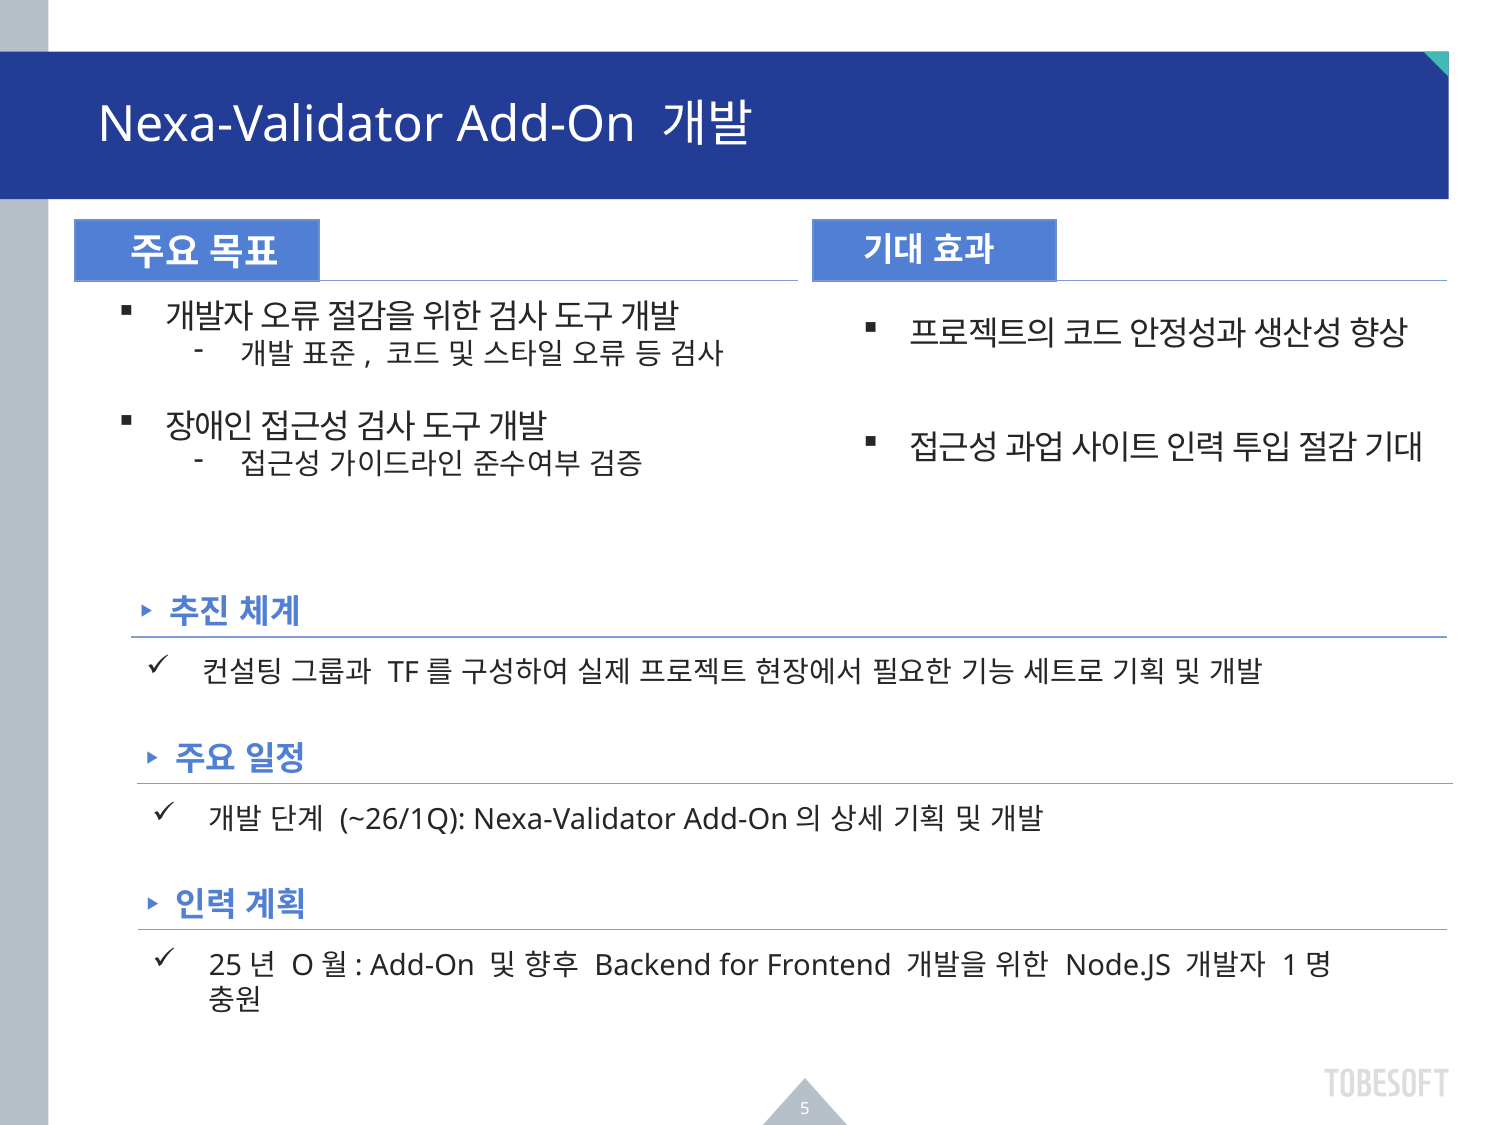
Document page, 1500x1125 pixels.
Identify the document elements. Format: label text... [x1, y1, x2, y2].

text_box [75, 220, 798, 281]
title Nexa-Validator Add-On 개발 [82, 51, 1376, 200]
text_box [131, 875, 1447, 990]
text_box 프로젝트의 코드 안정성과 생산성 향상 접근성 과업 사이트 인력 투입 절감 기대 [848, 287, 1441, 474]
text_box 개발자 오류 절감을 위한 검사 도구 개발 개발 표준, 코드 및 스타일 오류 등 검사 장애인 접근성 검사 도구 개발 접근성 가이드라인 준수여부 검증 [104, 287, 798, 529]
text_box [124, 583, 1447, 697]
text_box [812, 220, 1447, 281]
slide_number 5 [636, 1098, 974, 1117]
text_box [130, 729, 1453, 844]
